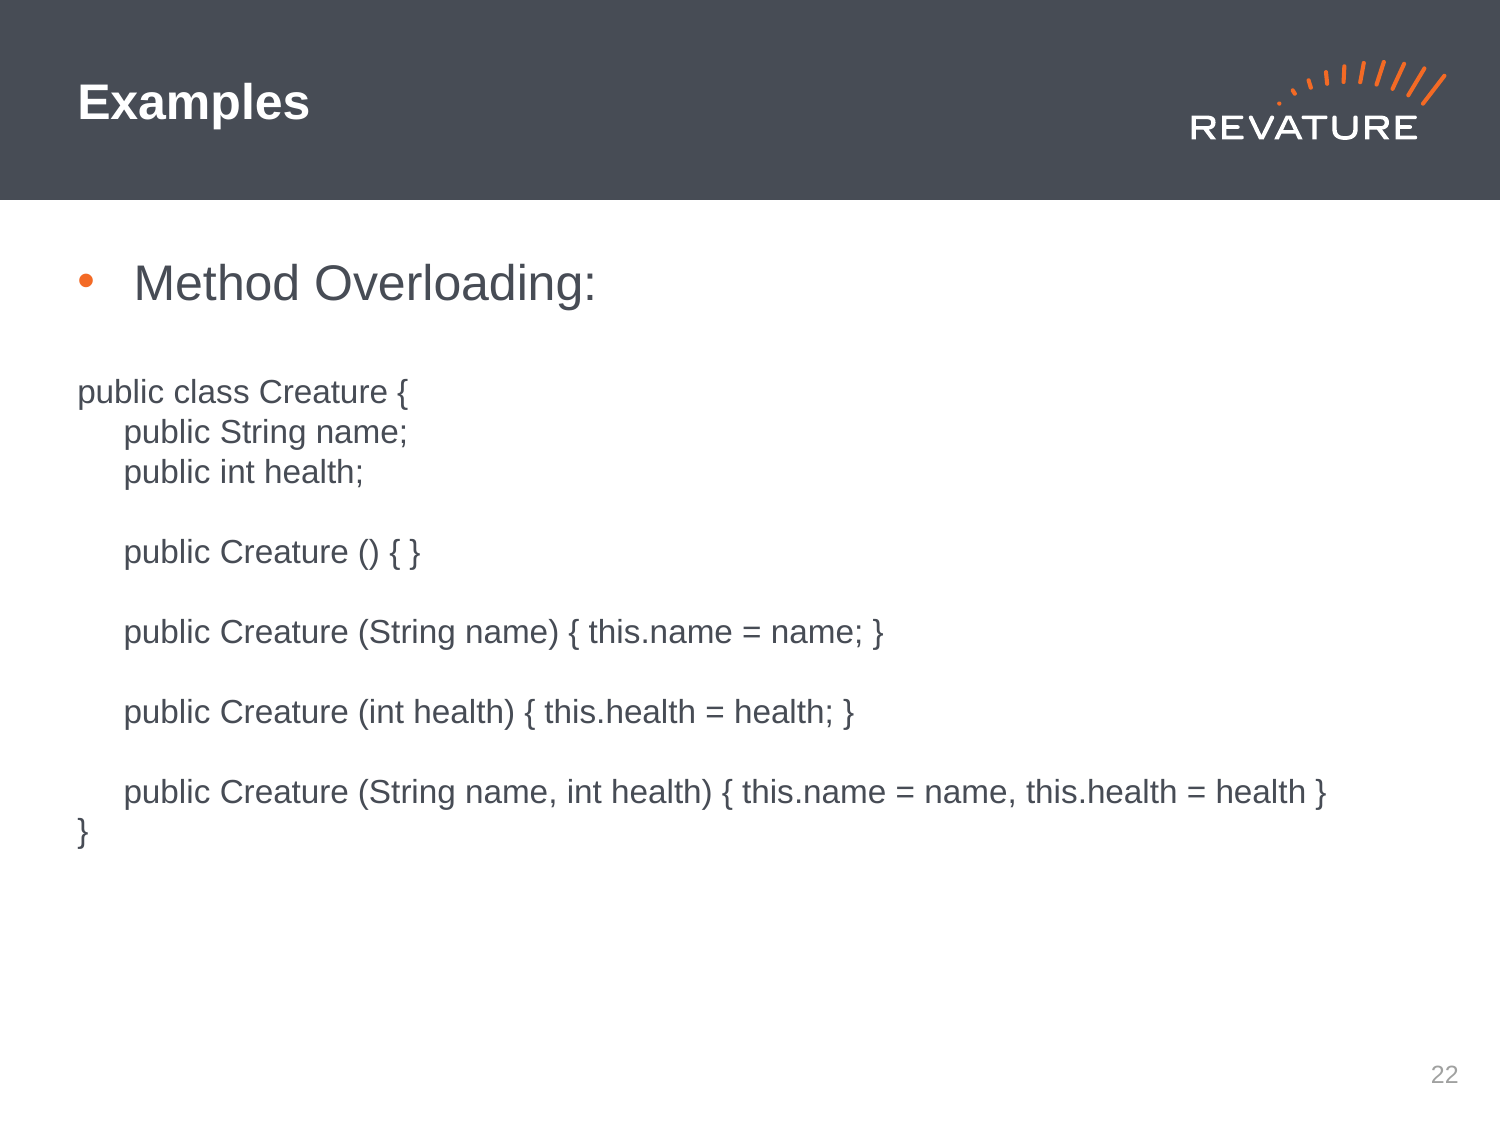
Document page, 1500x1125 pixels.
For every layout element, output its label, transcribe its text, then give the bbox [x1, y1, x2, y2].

slide_number 21 [1332, 1043, 1474, 1104]
list Method Overloading: public class Creature { public String name; public int health; public Creature () { } public Creature (String name) { this.name = name; } public Creature (int health) { this.health = health; } public Creature (String name, int health) { this.name = name, this.health = health } } [62, 243, 1438, 986]
title Examples [62, 0, 1084, 200]
